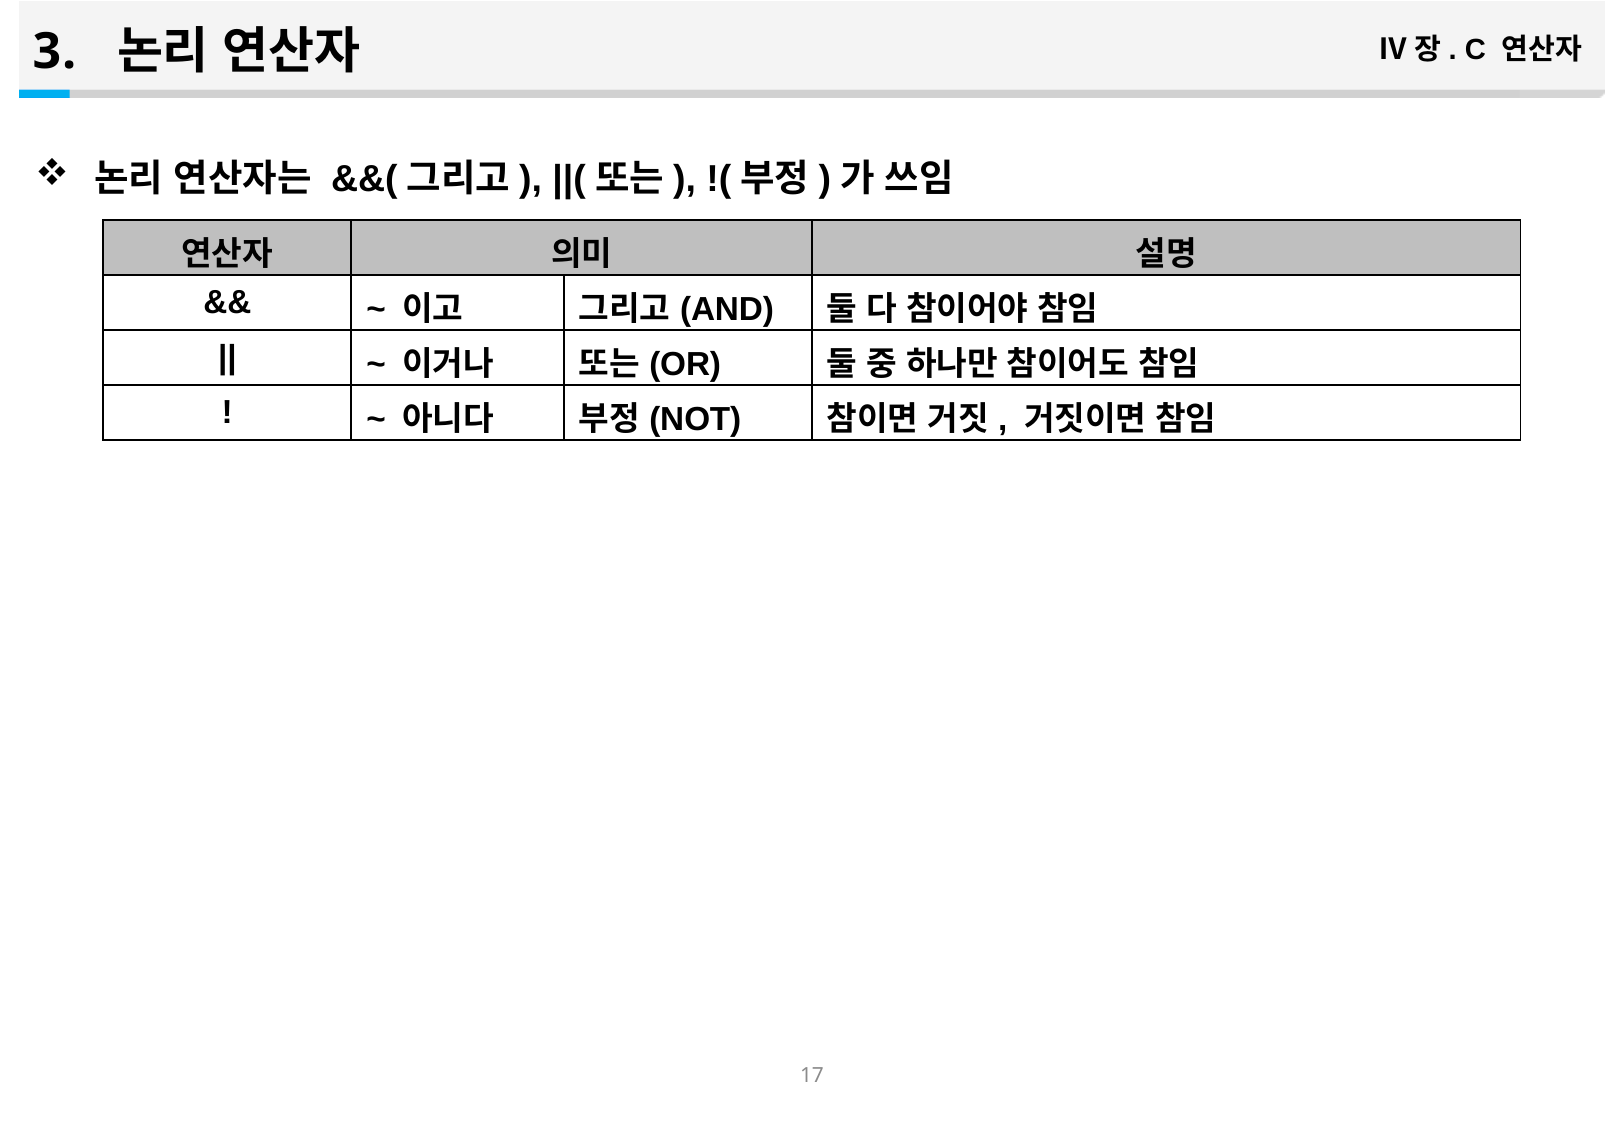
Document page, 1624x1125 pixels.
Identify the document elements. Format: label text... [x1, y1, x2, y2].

table_cell 그리고(AND) [565, 276, 811, 329]
picture [19, 1, 1605, 98]
table_cell 참이면 거짓, 거짓이면 참임 [813, 386, 1520, 439]
table_cell 부정(NOT) [565, 386, 811, 439]
table_cell && [104, 276, 350, 329]
table_header 연산자 [104, 221, 350, 274]
slide_number 16 [622, 1045, 1002, 1106]
table_cell ~ 이고 [352, 276, 563, 329]
table_cell ~ 아니다 [352, 386, 563, 439]
list 논리 연산자 [17, 11, 1167, 85]
table_cell ! [104, 386, 350, 439]
table_header 설명 [813, 221, 1520, 274]
table_cell 둘 중 하나만 참이어도 참임 [813, 331, 1520, 384]
text_box 논리 연산자는 &&(그리고), ||(또는), !(부정)가 쓰임 [20, 124, 1602, 207]
table_header 의미 [352, 221, 811, 274]
table_cell ~ 이거나 [352, 331, 563, 384]
table_cell 둘 다 참이어야 참임 [813, 276, 1520, 329]
table_cell 또는(OR) [565, 331, 811, 384]
table_cell || [104, 331, 350, 384]
text_box Ⅳ장. C 연산자 [1363, 22, 1606, 73]
